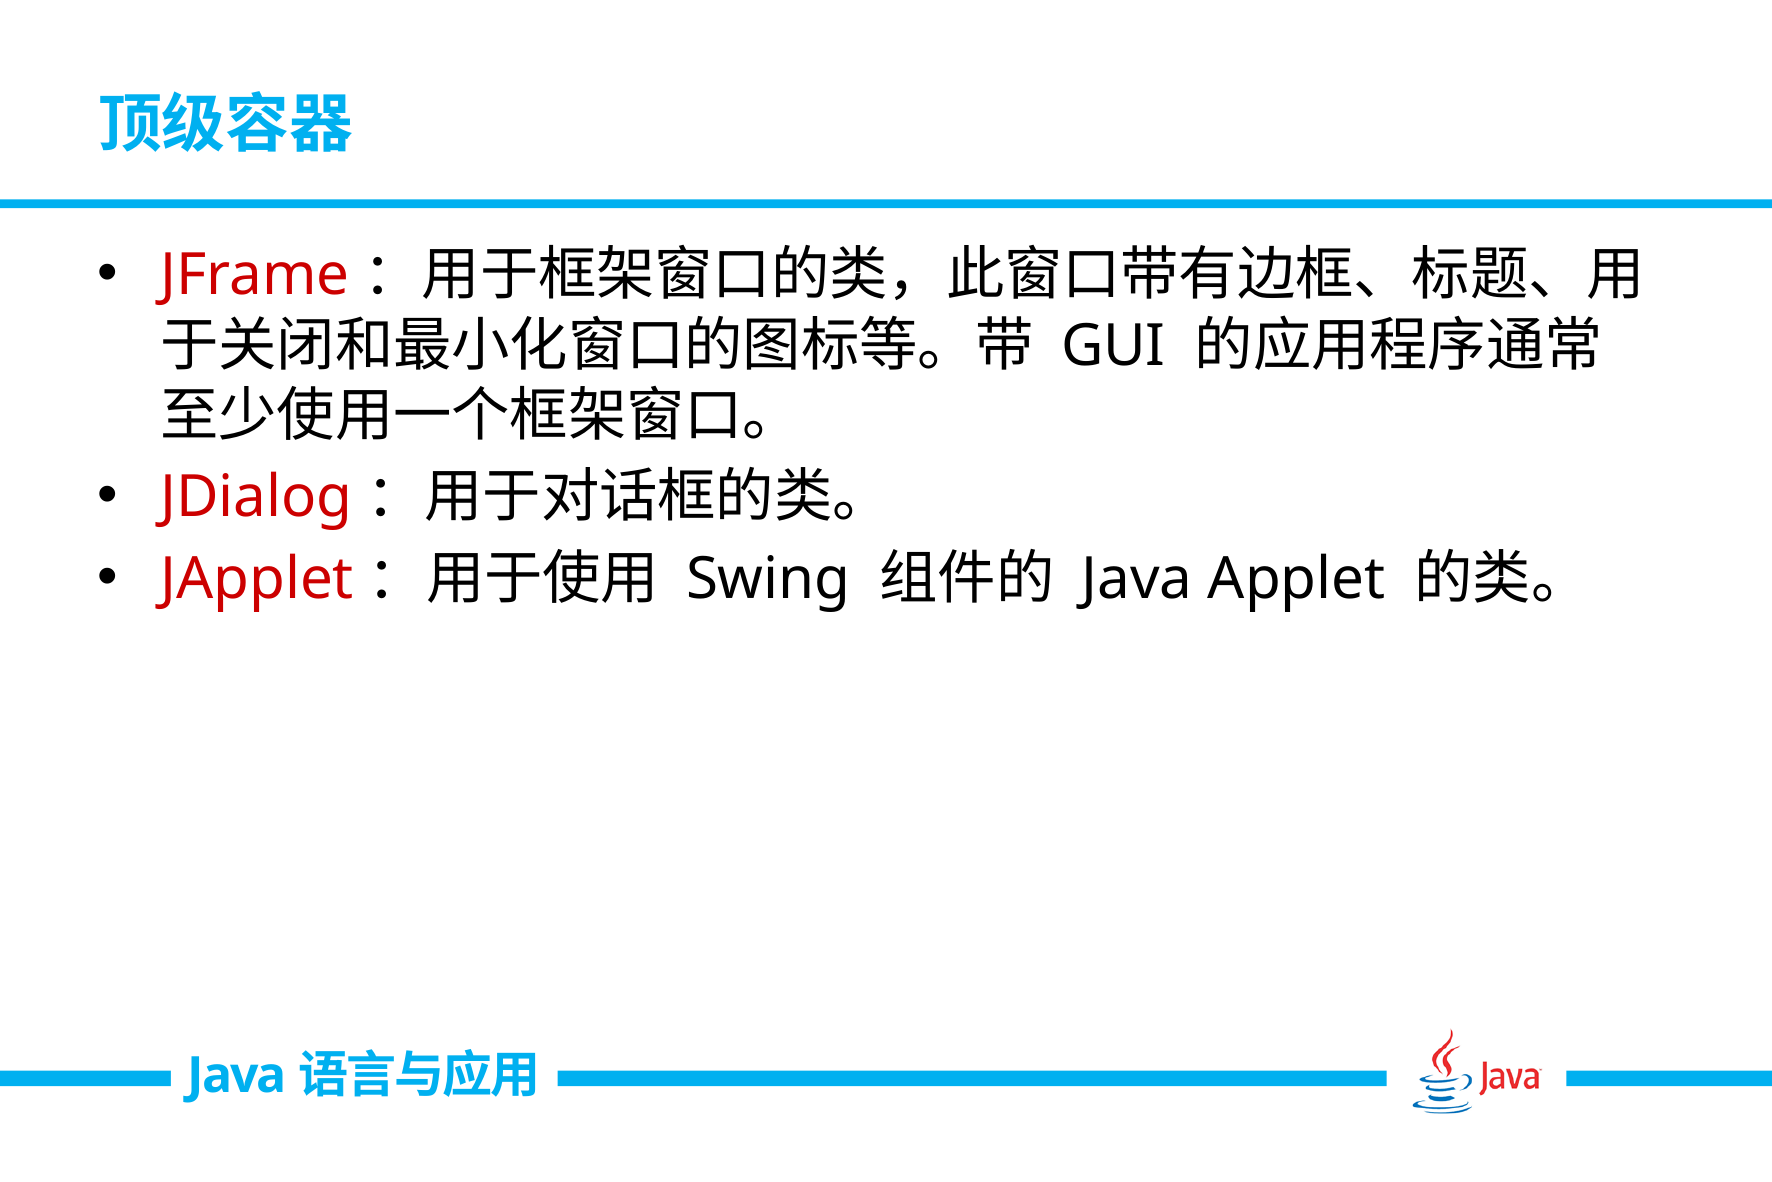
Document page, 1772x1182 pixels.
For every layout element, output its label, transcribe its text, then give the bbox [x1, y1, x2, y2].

list JFrame：用于框架窗口的类，此窗口带有边框、标题、用于关闭和最小化窗口的图标等。带 GUI 的应用程序通常至少使用一个框架窗口。 JDialog：用于对话框的类。 JApplet：用于使用 Swing 组件的 Java Applet 的类。 [80, 228, 1677, 1009]
title 顶级容器 [80, 73, 1677, 168]
picture [1386, 1019, 1567, 1117]
